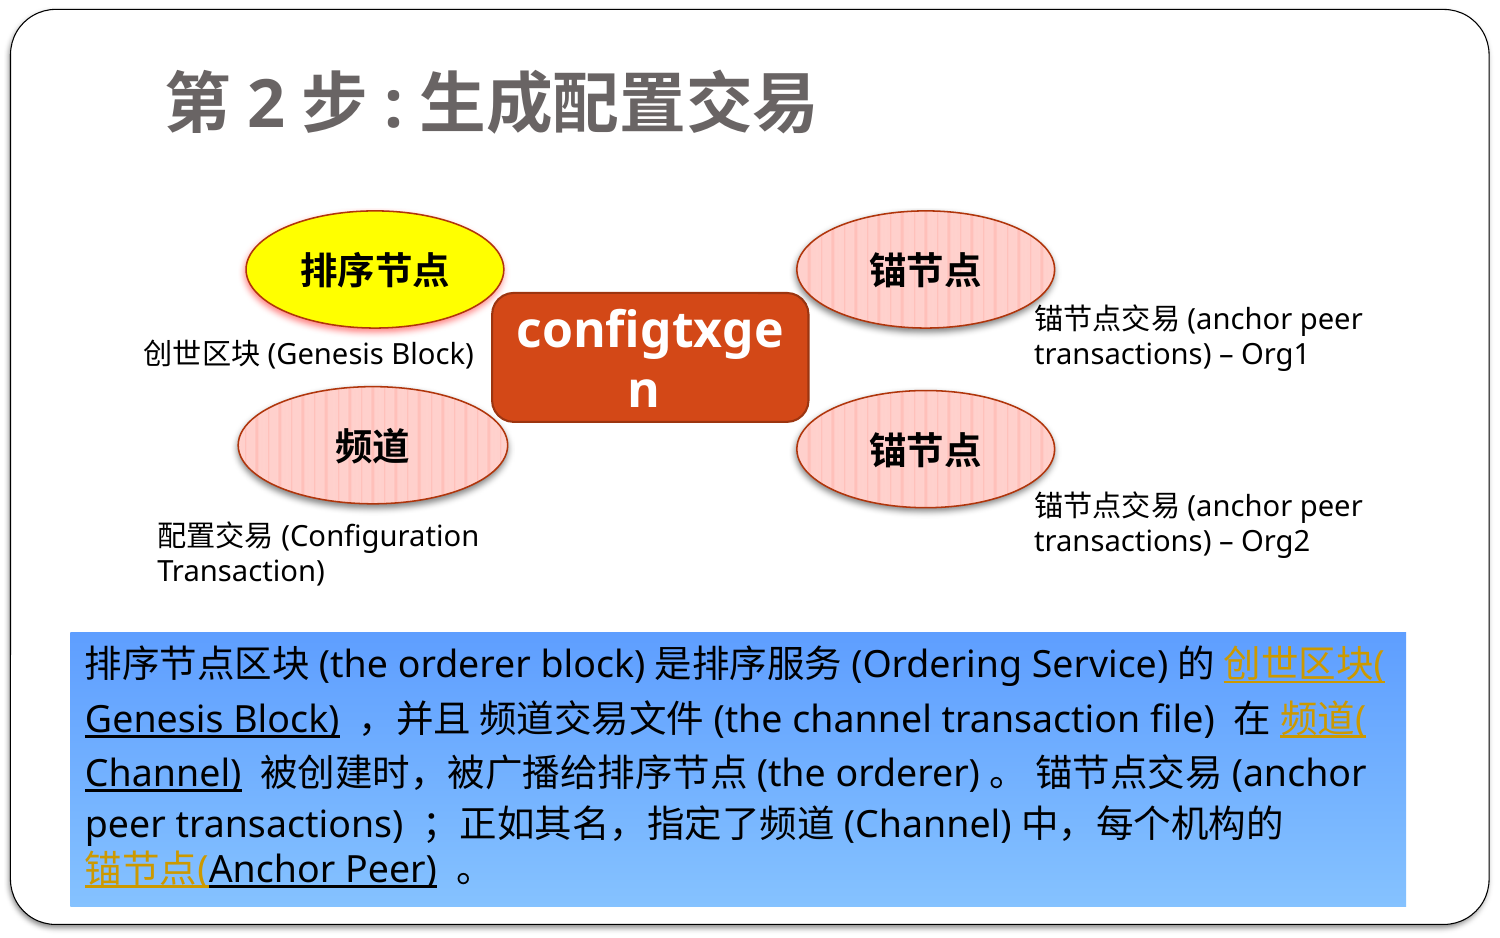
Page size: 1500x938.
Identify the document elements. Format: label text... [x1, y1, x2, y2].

text_box 频道 [237, 385, 509, 505]
title 第2步:生成配置交易 [150, 35, 1477, 157]
text_box 锚节点 [796, 389, 1056, 509]
text_box 锚节点交易(anchor peer transactions) – Org2 [1019, 480, 1383, 566]
text_box 排序节点区块(the orderer block)是排序服务(Ordering Service)的 创世区块(Genesis Block) ，并且 频道交易文件(the channel transaction file) 在 频道(Channel) 被创建时，被广播给排序节点(the orderer)。 锚节点交易(anchor peer transactions) ；正如其名，指定了频道(Channel)中，每个机构的 锚节点(Anchor Peer) 。 [70, 632, 1407, 907]
text_box configtxgen [491, 291, 810, 423]
text_box 排序节点 [245, 210, 505, 328]
text_box 锚节点 [796, 210, 1056, 329]
text_box 创世区块(Genesis Block) [128, 328, 493, 378]
text_box 锚节点交易(anchor peer transactions) – Org1 [1019, 292, 1383, 378]
text_box 配置交易(Configuration Transaction) [142, 509, 506, 595]
